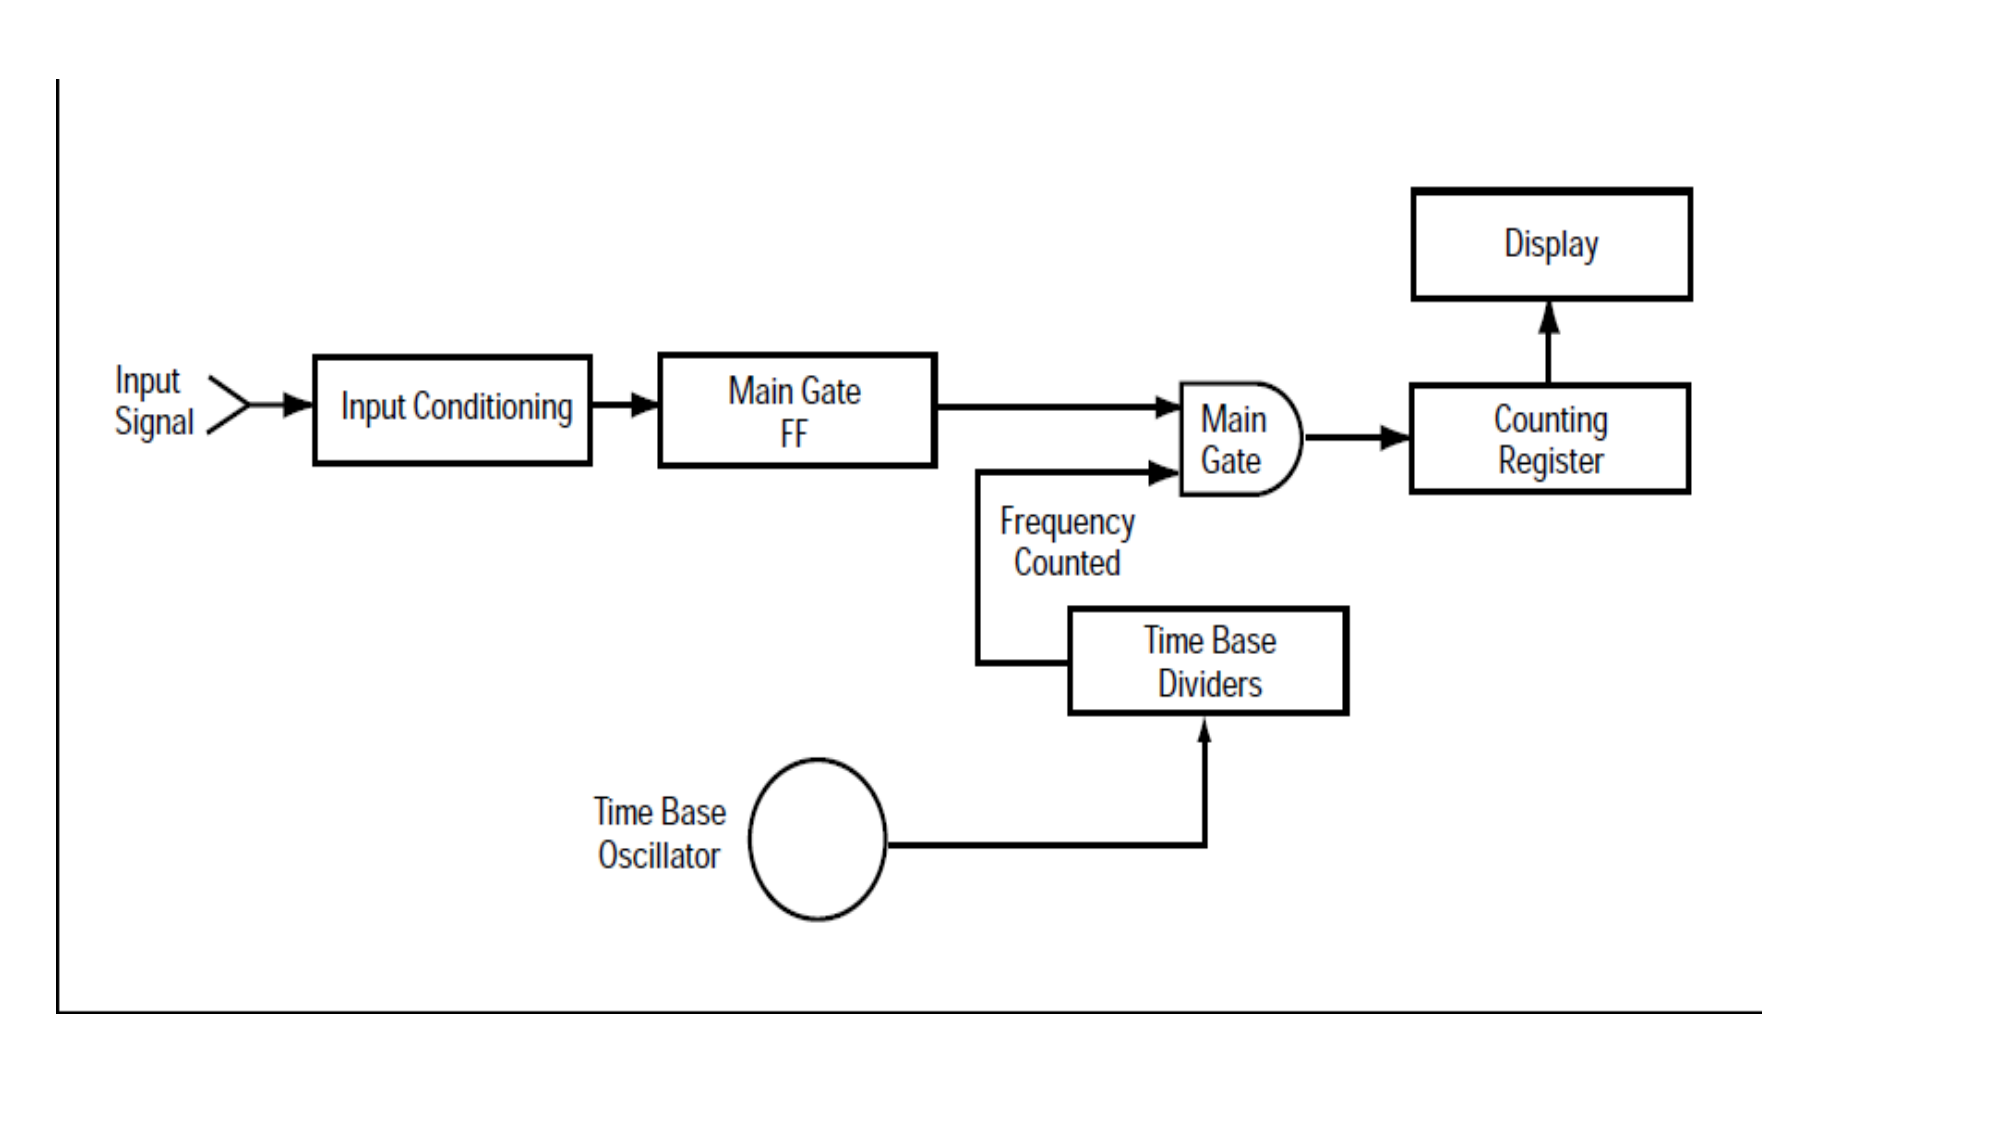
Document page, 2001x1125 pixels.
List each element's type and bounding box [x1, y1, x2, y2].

picture [56, 79, 1762, 1014]
